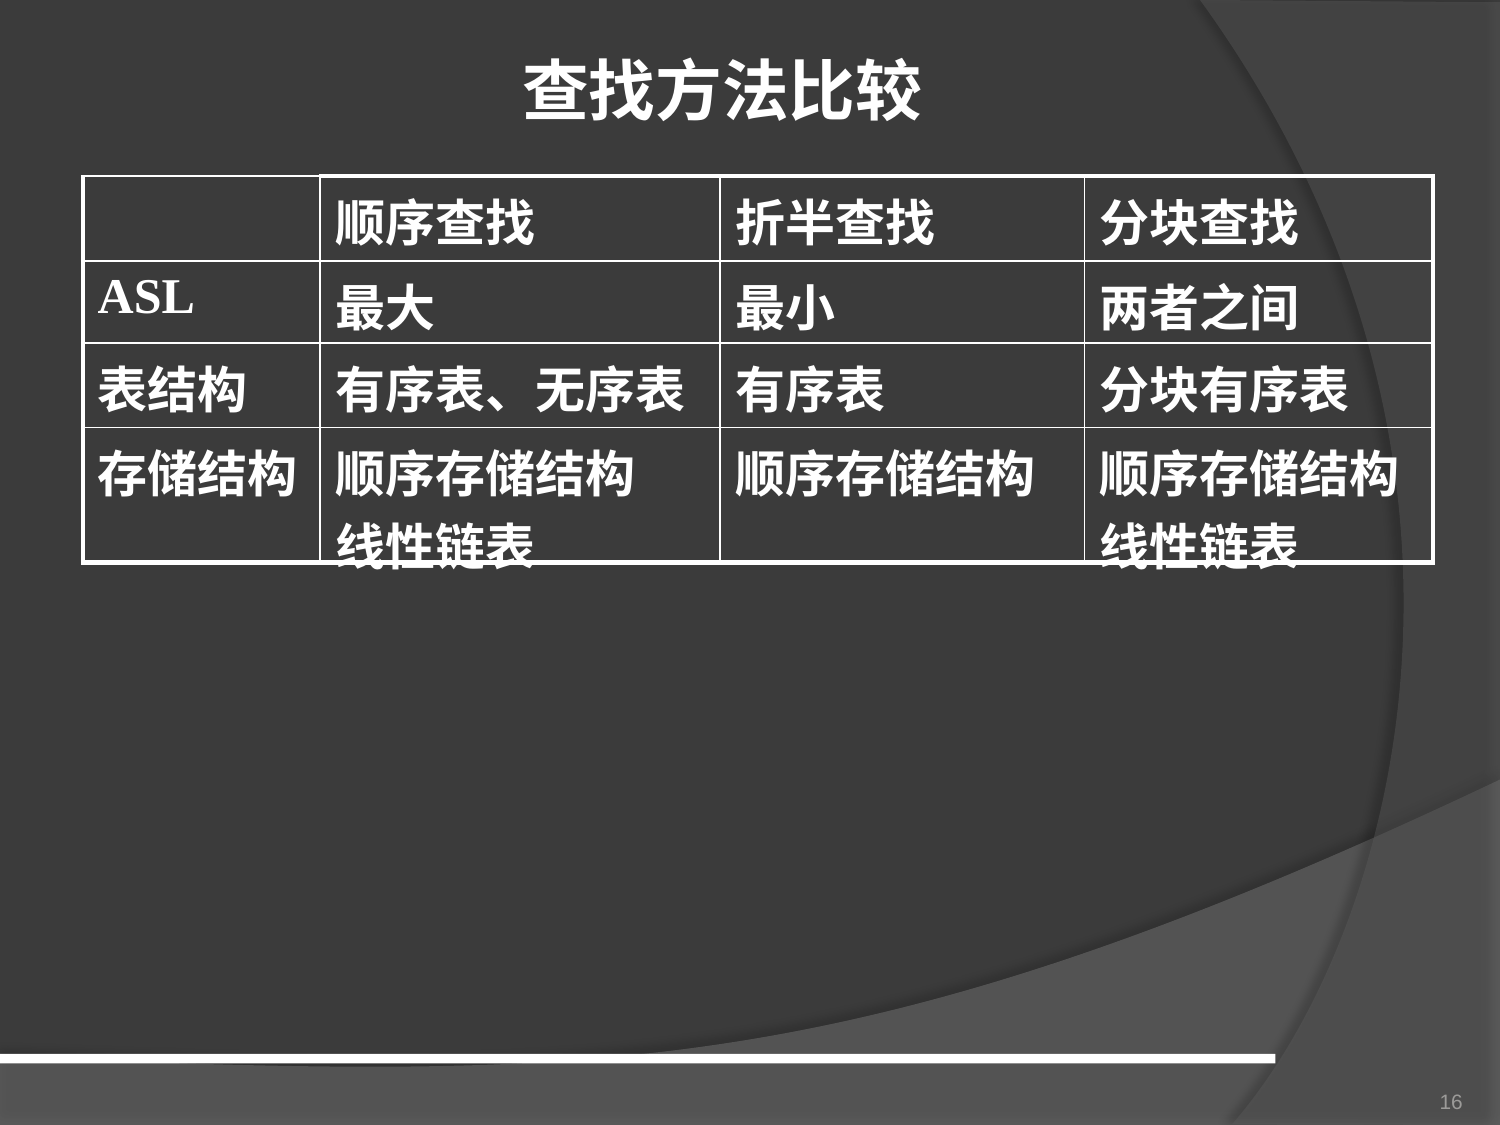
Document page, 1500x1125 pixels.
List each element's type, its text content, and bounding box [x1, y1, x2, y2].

table_cell 存储结构 [85, 428, 319, 560]
table_cell 表结构 [85, 344, 319, 427]
table_header 折半查找 [721, 178, 1084, 260]
table_cell ASL [85, 262, 319, 342]
table_cell 有序表、无序表 [321, 344, 719, 427]
table_cell 顺序存储结构 [721, 428, 1084, 560]
table_cell 顺序存储结构 线性链表 [321, 428, 719, 560]
table_header [85, 177, 319, 260]
table_header 分块查找 [1085, 178, 1431, 260]
table_cell 分块有序表 [1085, 344, 1431, 427]
table_cell 两者之间 [1085, 262, 1431, 342]
table_header 顺序查找 [321, 178, 719, 260]
table_cell 最小 [721, 262, 1084, 342]
table_cell 最大 [321, 262, 719, 342]
table_cell 有序表 [721, 344, 1084, 427]
text_box 查找方法比较 [507, 41, 938, 137]
slide_number 16 [1337, 1053, 1463, 1114]
table_cell 顺序存储结构 线性链表 [1085, 428, 1431, 560]
